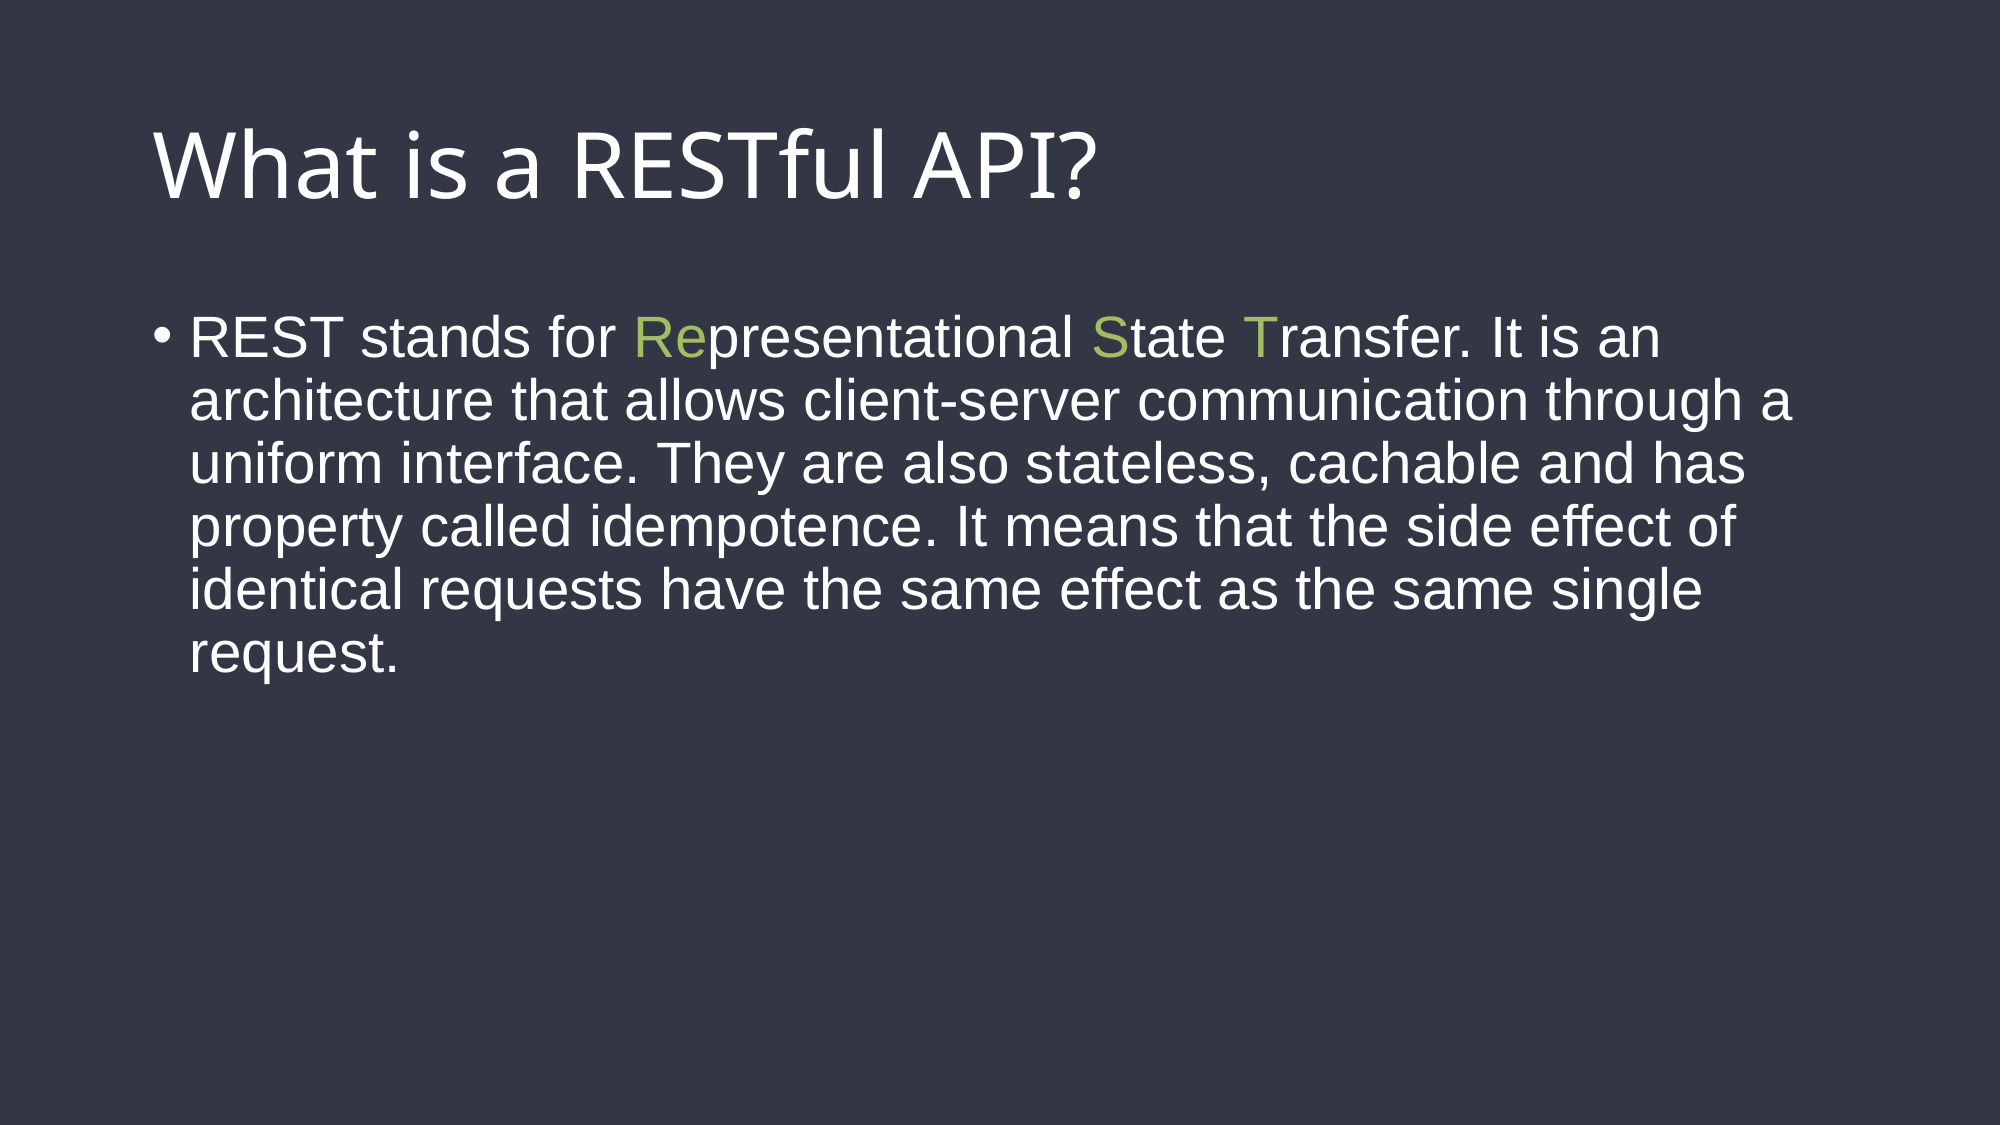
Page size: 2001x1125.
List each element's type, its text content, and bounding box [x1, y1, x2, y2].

list REST stands for Representational State Transfer. It is an architecture that allows client-server communication through a uniform interface. They are also stateless, cachable and has property called idempotence. It means that the side effect of identical requests have the same effect as the same single request. [137, 299, 1863, 1014]
title What is a RESTful API? [137, 59, 1863, 278]
